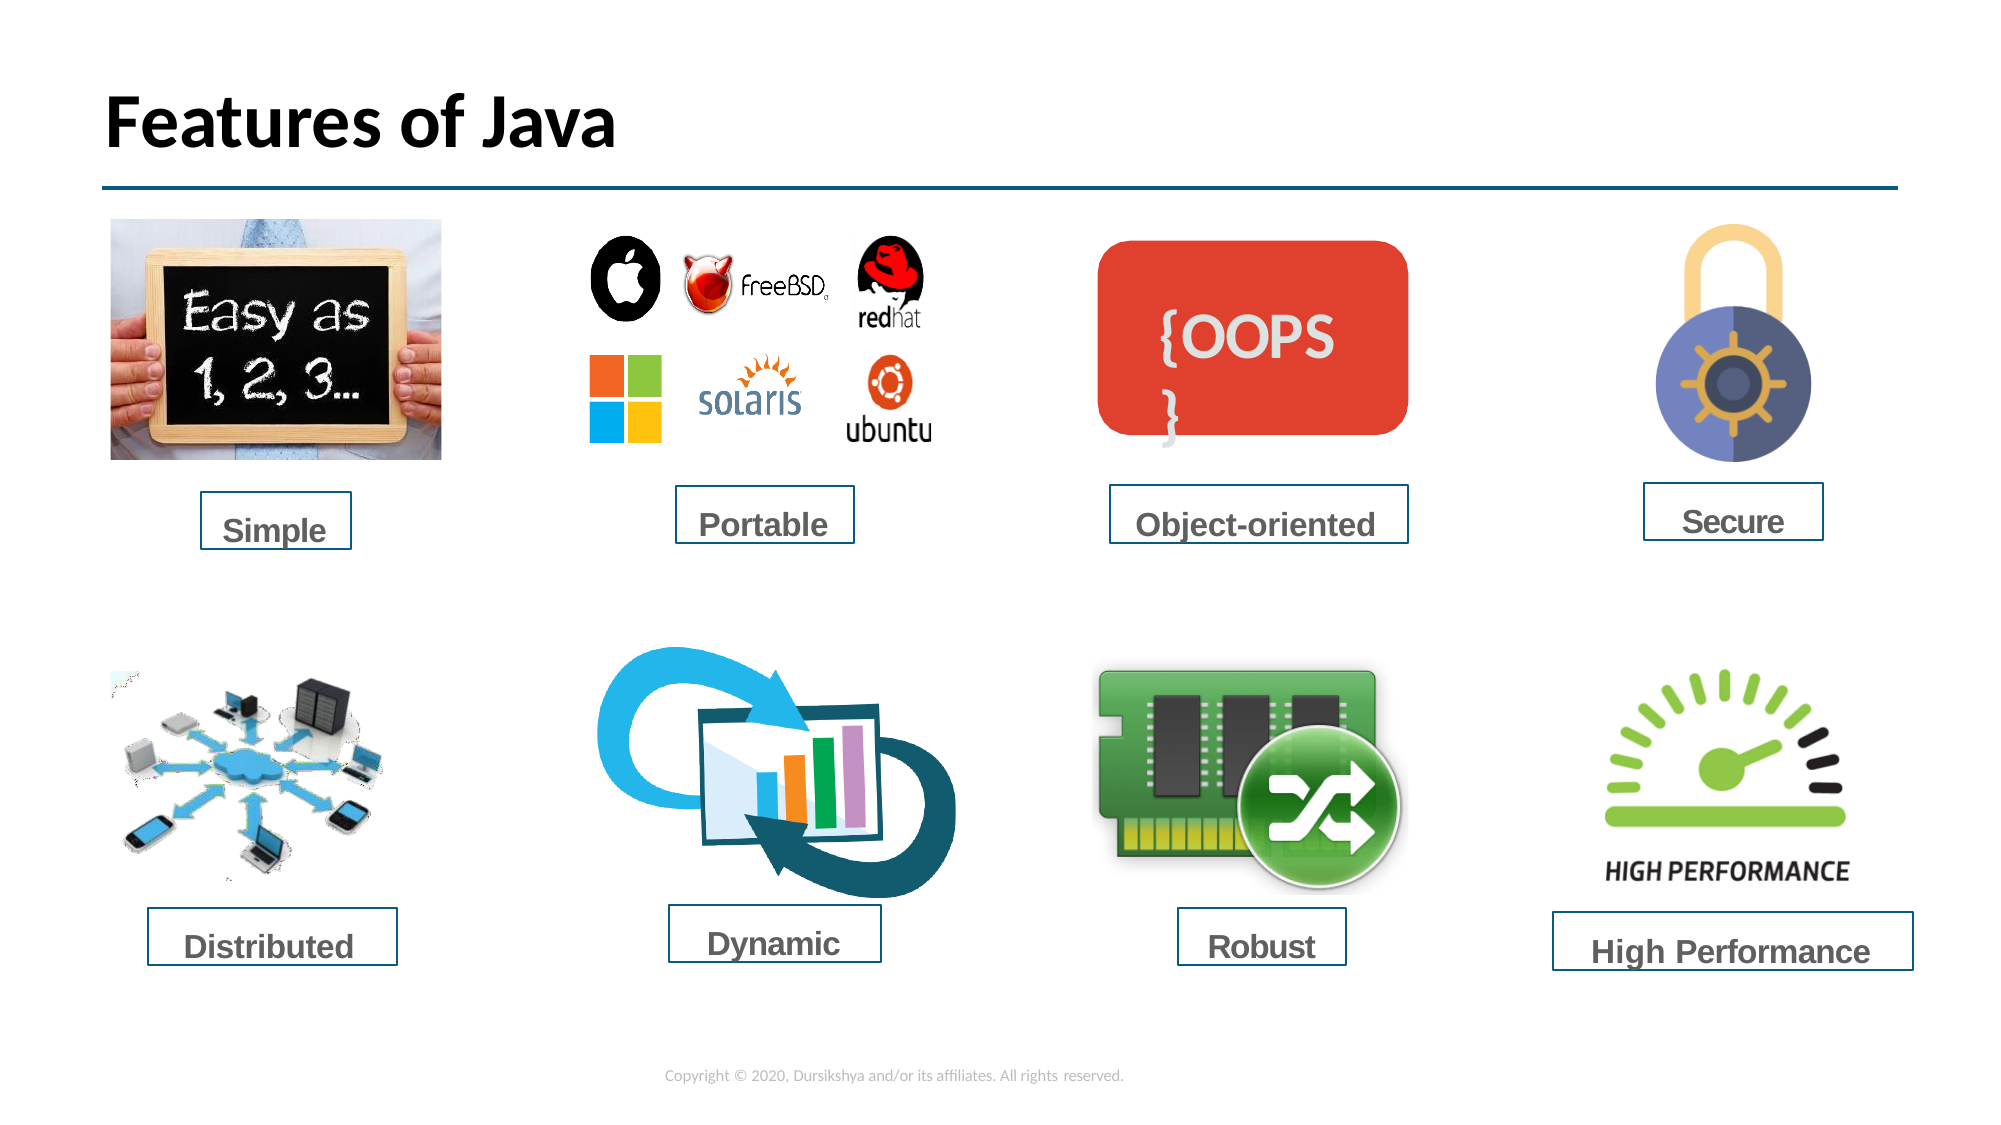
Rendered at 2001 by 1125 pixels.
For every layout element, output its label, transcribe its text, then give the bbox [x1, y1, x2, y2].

footer Copyright © 2020, Dursikshya and/or its affiliates. All rights reserved. [662, 746, 1338, 1125]
text_box [681, 252, 829, 317]
text_box [597, 647, 956, 898]
text_box {OOPS} [1155, 289, 1358, 453]
text_box Simple [200, 491, 352, 550]
text_box Secure [1643, 482, 1823, 541]
text_box [1604, 668, 1851, 882]
text_box [110, 671, 384, 881]
text_box Dynamic [668, 904, 881, 963]
text_box [854, 234, 924, 329]
text_box Portable [675, 485, 855, 543]
text_box [699, 353, 802, 415]
text_box [110, 219, 442, 460]
text_box [1097, 240, 1409, 436]
text_box [1655, 224, 1812, 462]
text_box Robust [1177, 907, 1347, 966]
title Features of Java [102, 19, 855, 211]
text_box High Performance [1553, 912, 1914, 970]
text_box [589, 355, 662, 443]
text_box [1091, 655, 1409, 895]
text_box [590, 235, 661, 322]
text_box Object-oriented [1110, 485, 1409, 543]
text_box [846, 354, 932, 443]
text_box Distributed [147, 907, 397, 966]
